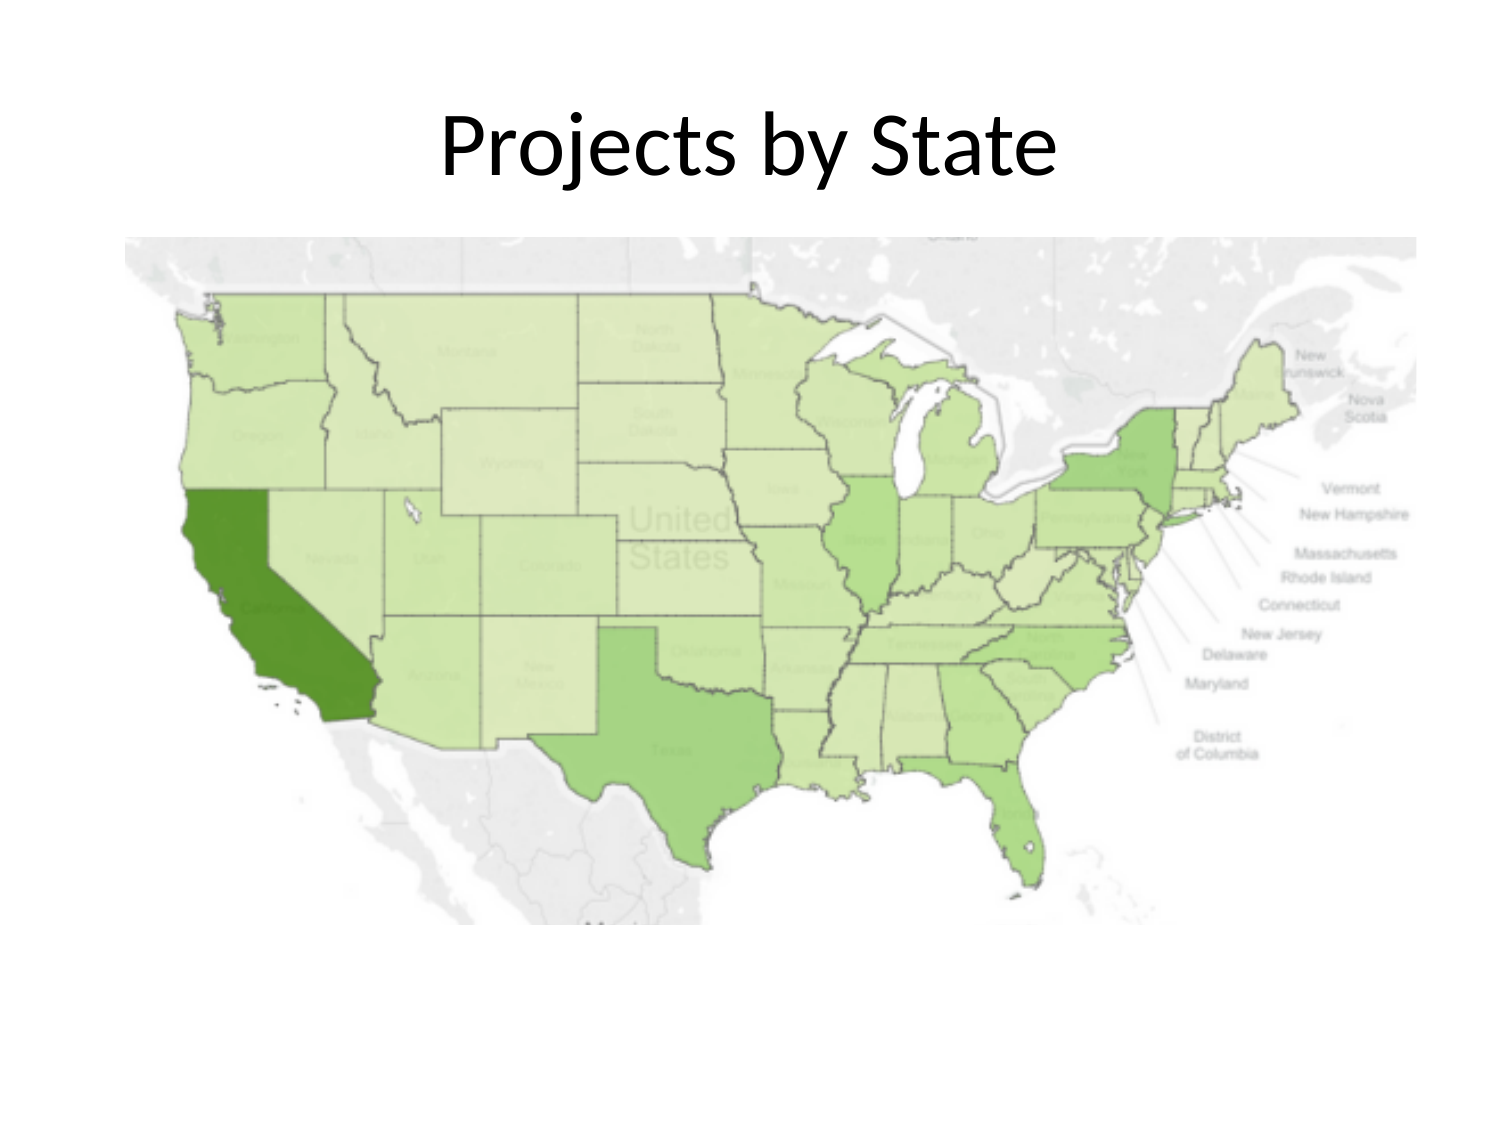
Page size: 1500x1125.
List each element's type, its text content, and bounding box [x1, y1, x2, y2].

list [124, 237, 1417, 926]
title Projects by State [75, 45, 1425, 233]
